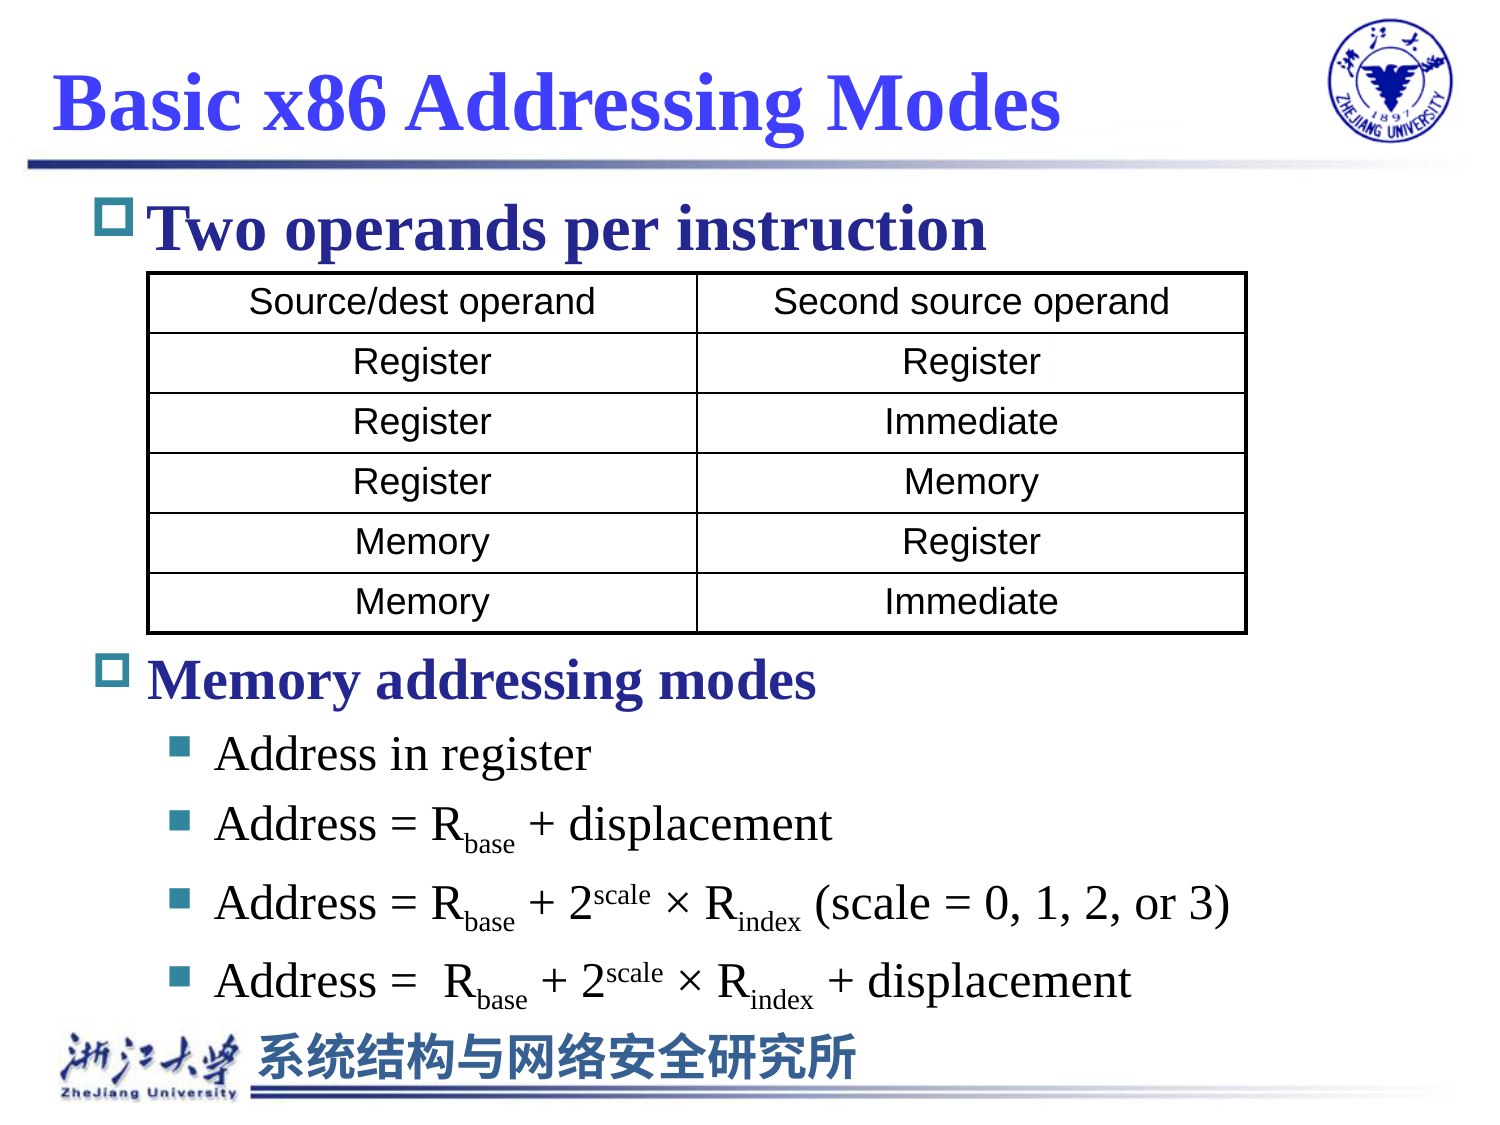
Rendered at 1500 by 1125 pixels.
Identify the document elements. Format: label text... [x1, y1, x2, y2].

table_cell Register [150, 334, 696, 392]
table_cell Register [698, 334, 1244, 392]
table_cell Register [150, 454, 696, 512]
table_header Second source operand [698, 275, 1244, 332]
picture [7, 0, 1493, 1125]
table_cell Register [698, 514, 1244, 572]
table_cell Memory [150, 514, 696, 572]
table_cell Register [150, 394, 696, 452]
table_cell Memory [150, 574, 696, 631]
list Two operands per instruction [75, 176, 1425, 283]
table_cell Immediate [698, 394, 1244, 452]
table_header Source/dest operand [150, 275, 696, 332]
text_box Memory addressing modes Address in register Address = Rbase + displacement Address = Rbase + 2scale × Rindex (scale = 0, 1, 2, or 3) Address = Rbase + 2scale × Rindex + displacement [76, 633, 1427, 1024]
title Basic x86 Addressing Modes [37, 19, 1329, 176]
table_cell Memory [698, 454, 1244, 512]
table_cell Immediate [698, 574, 1244, 631]
